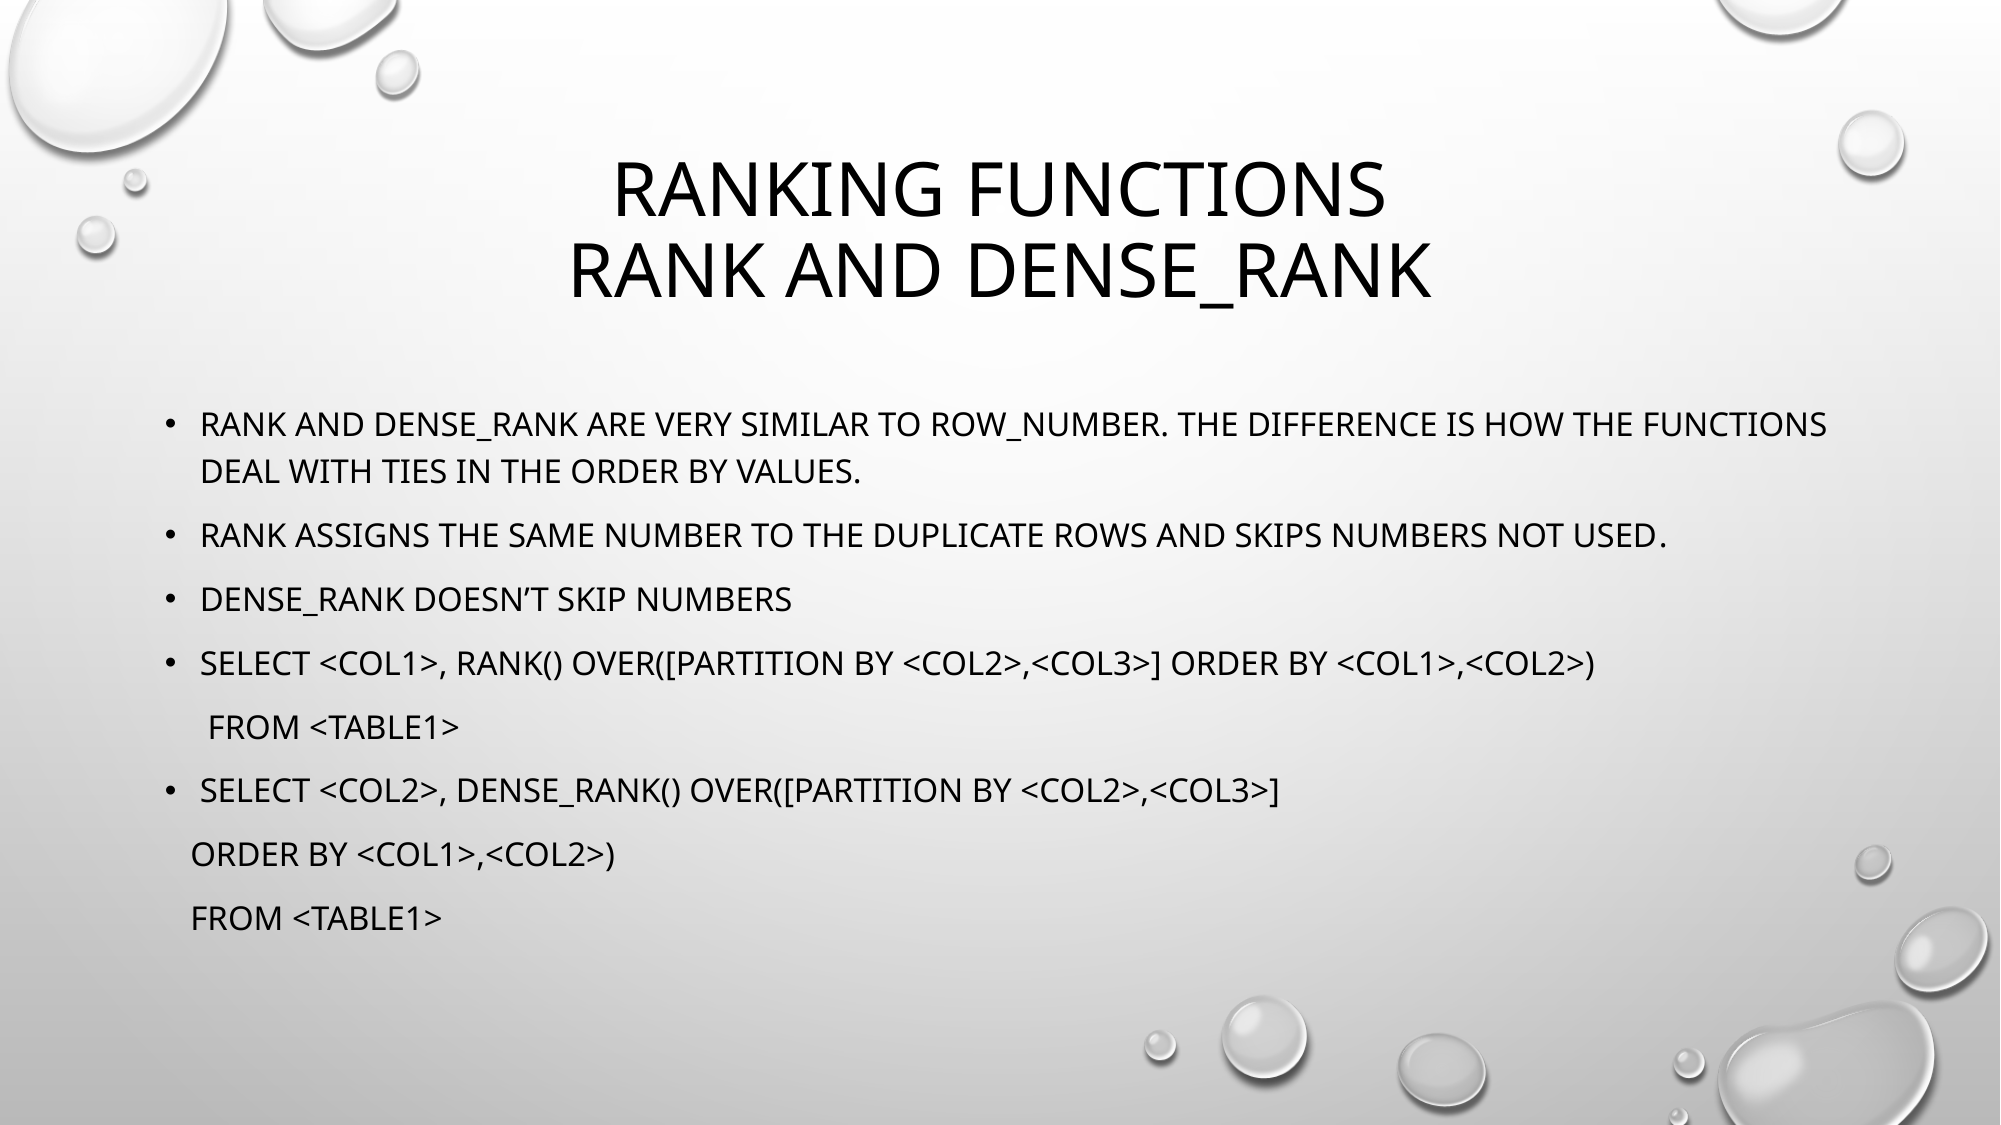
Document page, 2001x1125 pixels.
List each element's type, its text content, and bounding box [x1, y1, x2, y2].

title Ranking functions RANK and DENSE_RANK [149, 101, 1851, 364]
list RANK and DENSE_RANK are very similar to ROW_NUMBER. The difference is how the functions deal with ties in the ORDER BY values. RANK assigns the same number to the duplicate rows and skips numbers not used. DENSE_RANK doesn’t skip numbers SELECT <col1>, RANK() OVER([PARTITION BY <col2>,<col3>] ORDER BY <col1>,<col2>) frOM <table1> SELECT <col2>, DENSE_RANK() OVER([PARTITION BY <col2>,<col3>] ORDER BY <col1>,<col2>) FROM <table1> [149, 388, 1850, 950]
picture [0, 0, 2000, 1125]
